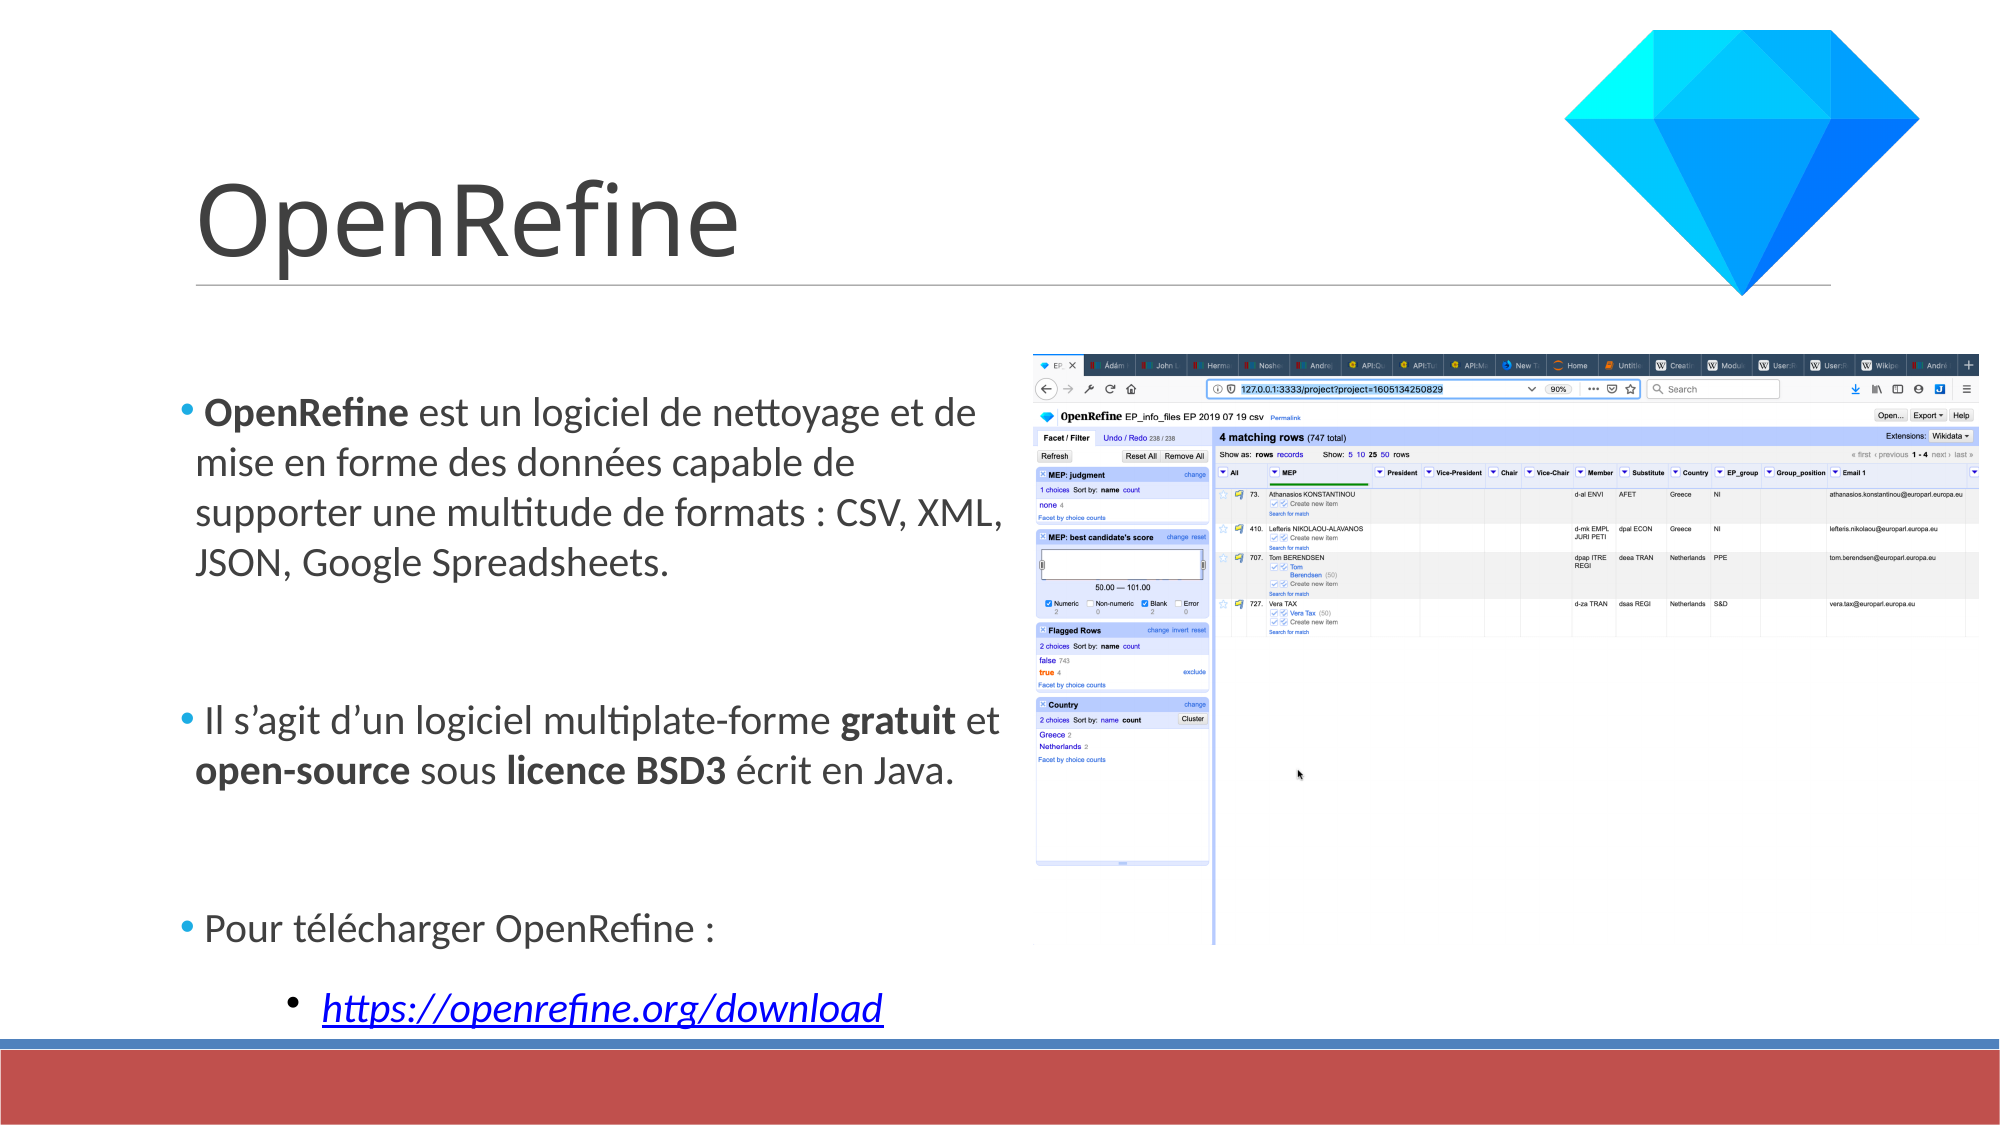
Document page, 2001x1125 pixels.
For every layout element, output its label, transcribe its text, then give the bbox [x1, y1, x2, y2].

text_box OpenRefine est un logiciel de nettoyage et de mise en forme des données capable de supporter une multitude de formats : CSV, XML, JSON, Google Spreadsheets. Il s’agit d’un logiciel multiplate-forme gratuit et open-source sous licence BSD3 écrit en Java. Pour télécharger OpenRefine : https://openrefine.org/download [179, 302, 1004, 963]
picture [1564, 29, 1742, 296]
picture [1033, 354, 1979, 946]
picture [1656, 29, 1920, 296]
text_box OpenRefine [180, 47, 1564, 285]
